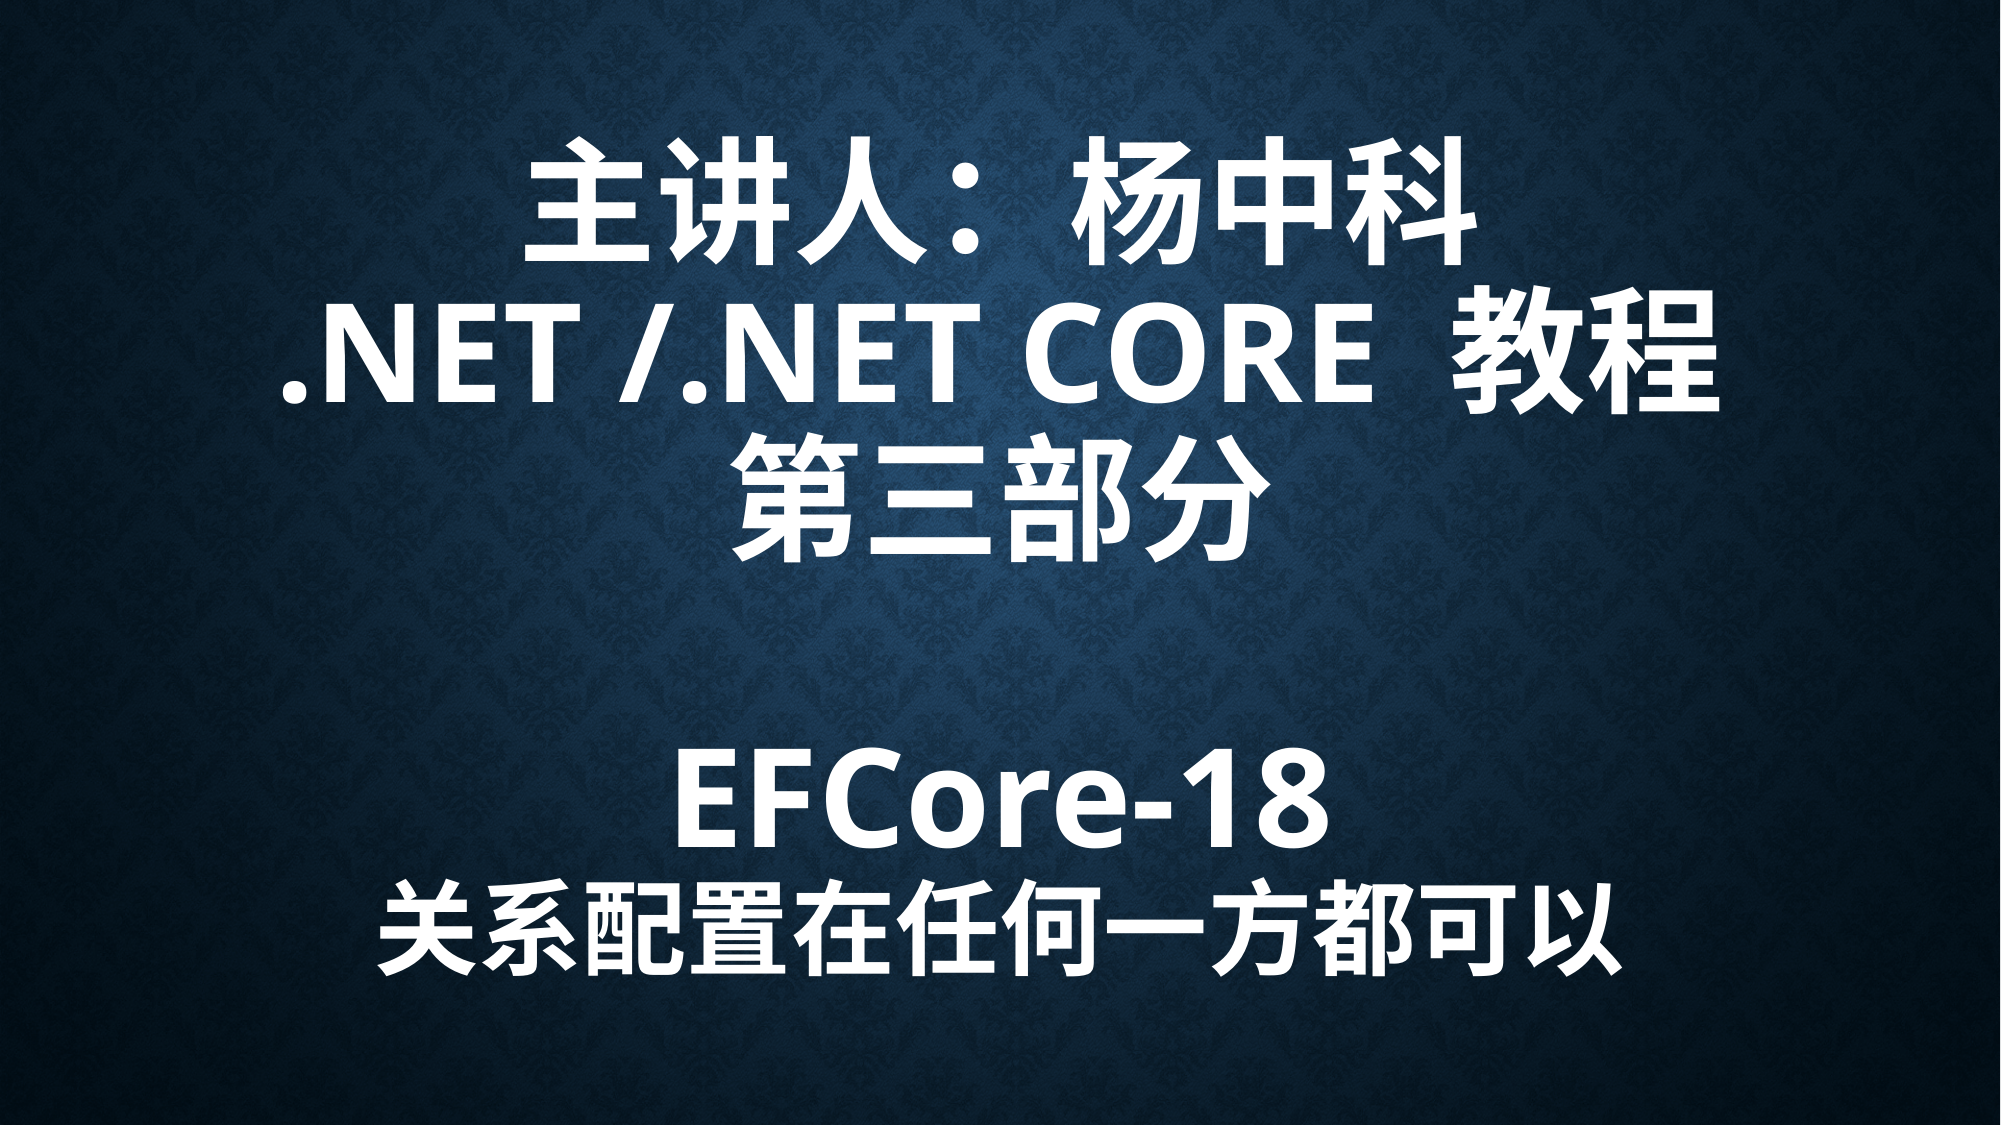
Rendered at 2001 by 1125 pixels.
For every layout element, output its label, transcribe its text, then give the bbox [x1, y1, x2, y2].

title 主讲人：杨中科 .NET /.NET Core 教程 第三部分 EFCore-18 关系配置在任何一方都可以 [55, 52, 1945, 1073]
